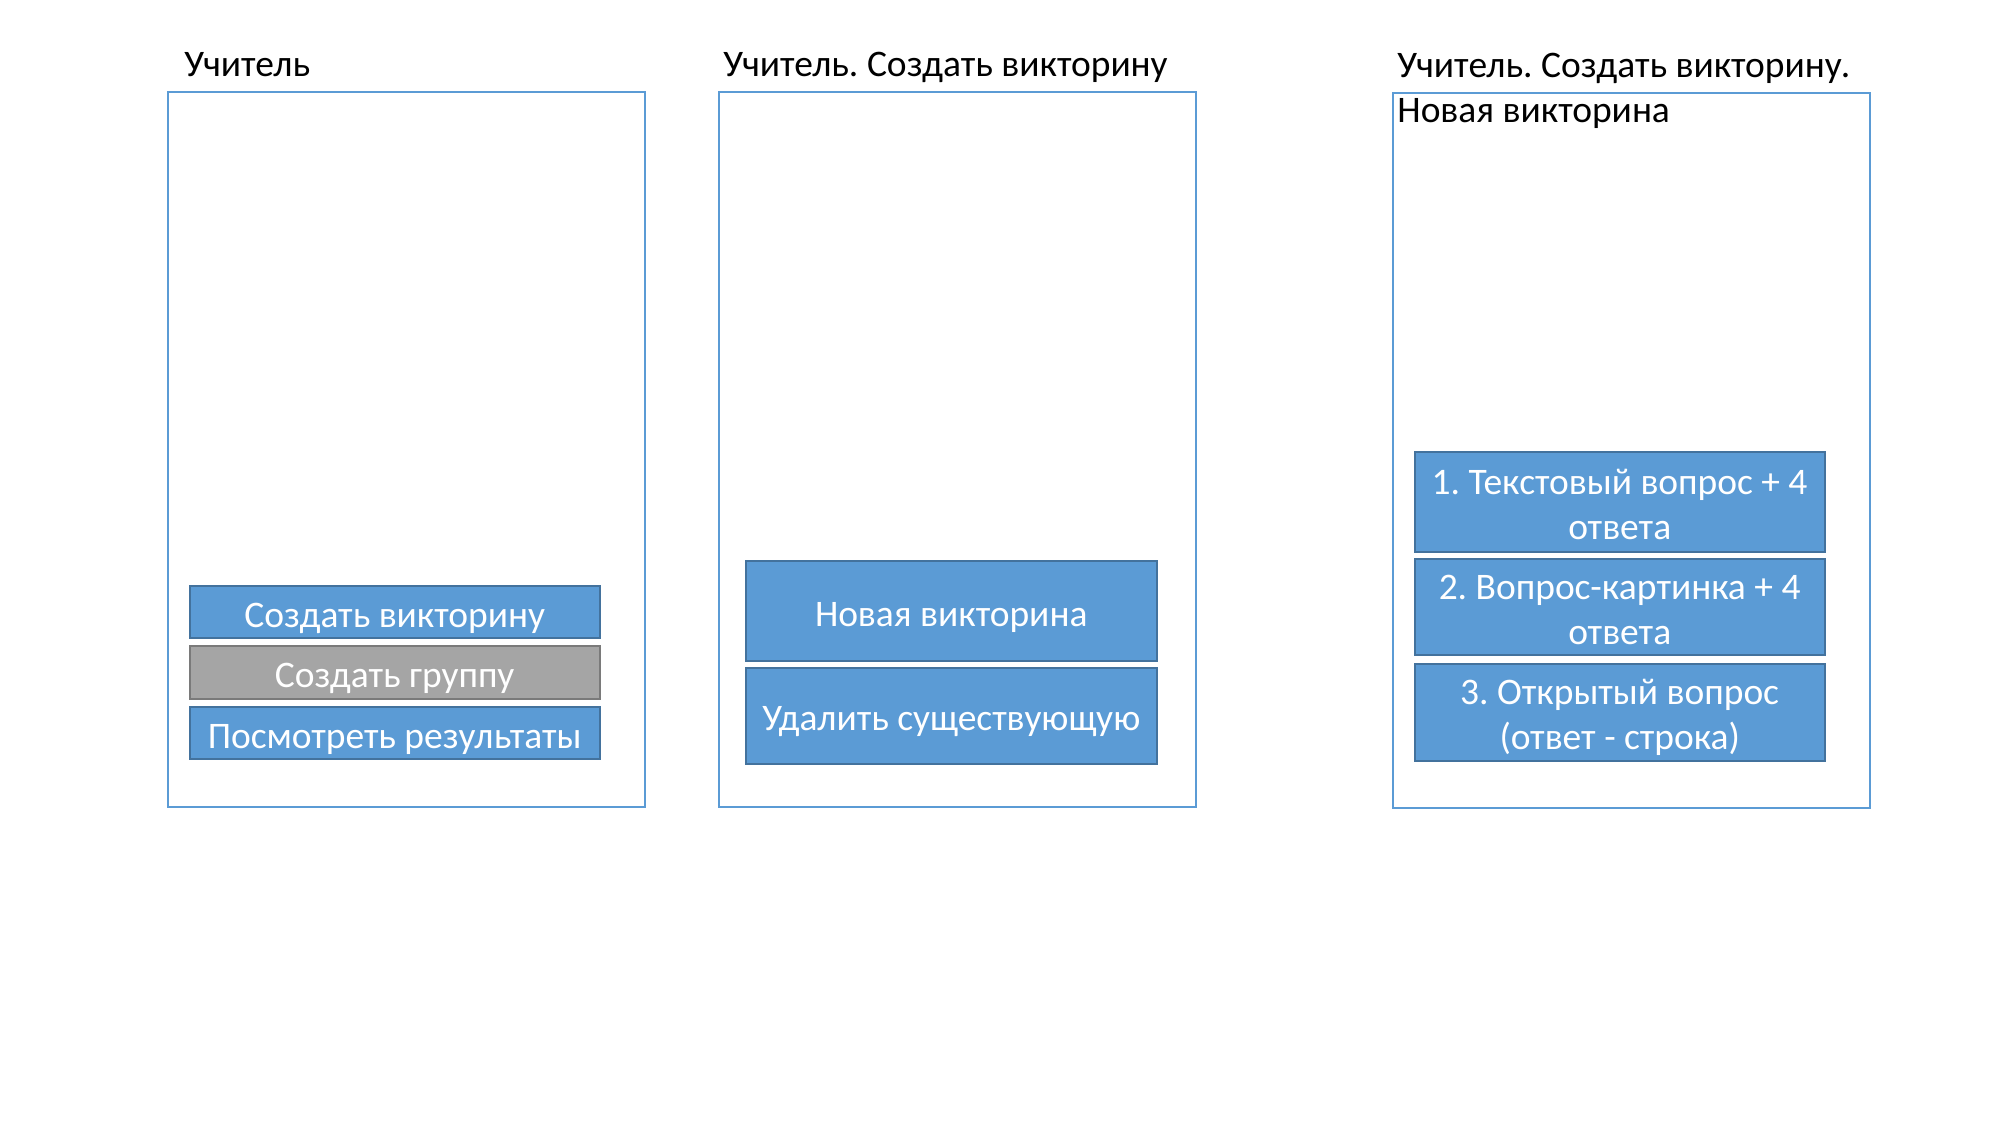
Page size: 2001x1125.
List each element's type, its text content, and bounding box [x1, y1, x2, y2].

text_box Новая викторина [745, 560, 1158, 662]
text_box 2. Вопрос-картинка + 4 ответа [1414, 558, 1826, 656]
text_box 3. Открытый вопрос (ответ - строка) [1414, 663, 1826, 762]
text_box [167, 91, 646, 808]
text_box Создать группу [189, 645, 601, 700]
text_box Посмотреть результаты [189, 706, 601, 760]
text_box Учитель. Создать викторину. Новая викторина [1382, 32, 1875, 183]
text_box Удалить существующую [745, 667, 1158, 765]
text_box [1392, 183, 1871, 809]
text_box 1. Текстовый вопрос + 4 ответа [1414, 451, 1826, 553]
text_box [718, 91, 1197, 808]
text_box Учитель [169, 31, 325, 92]
text_box Создать викторину [189, 585, 601, 639]
text_box Учитель. Создать викторину [708, 31, 1183, 137]
